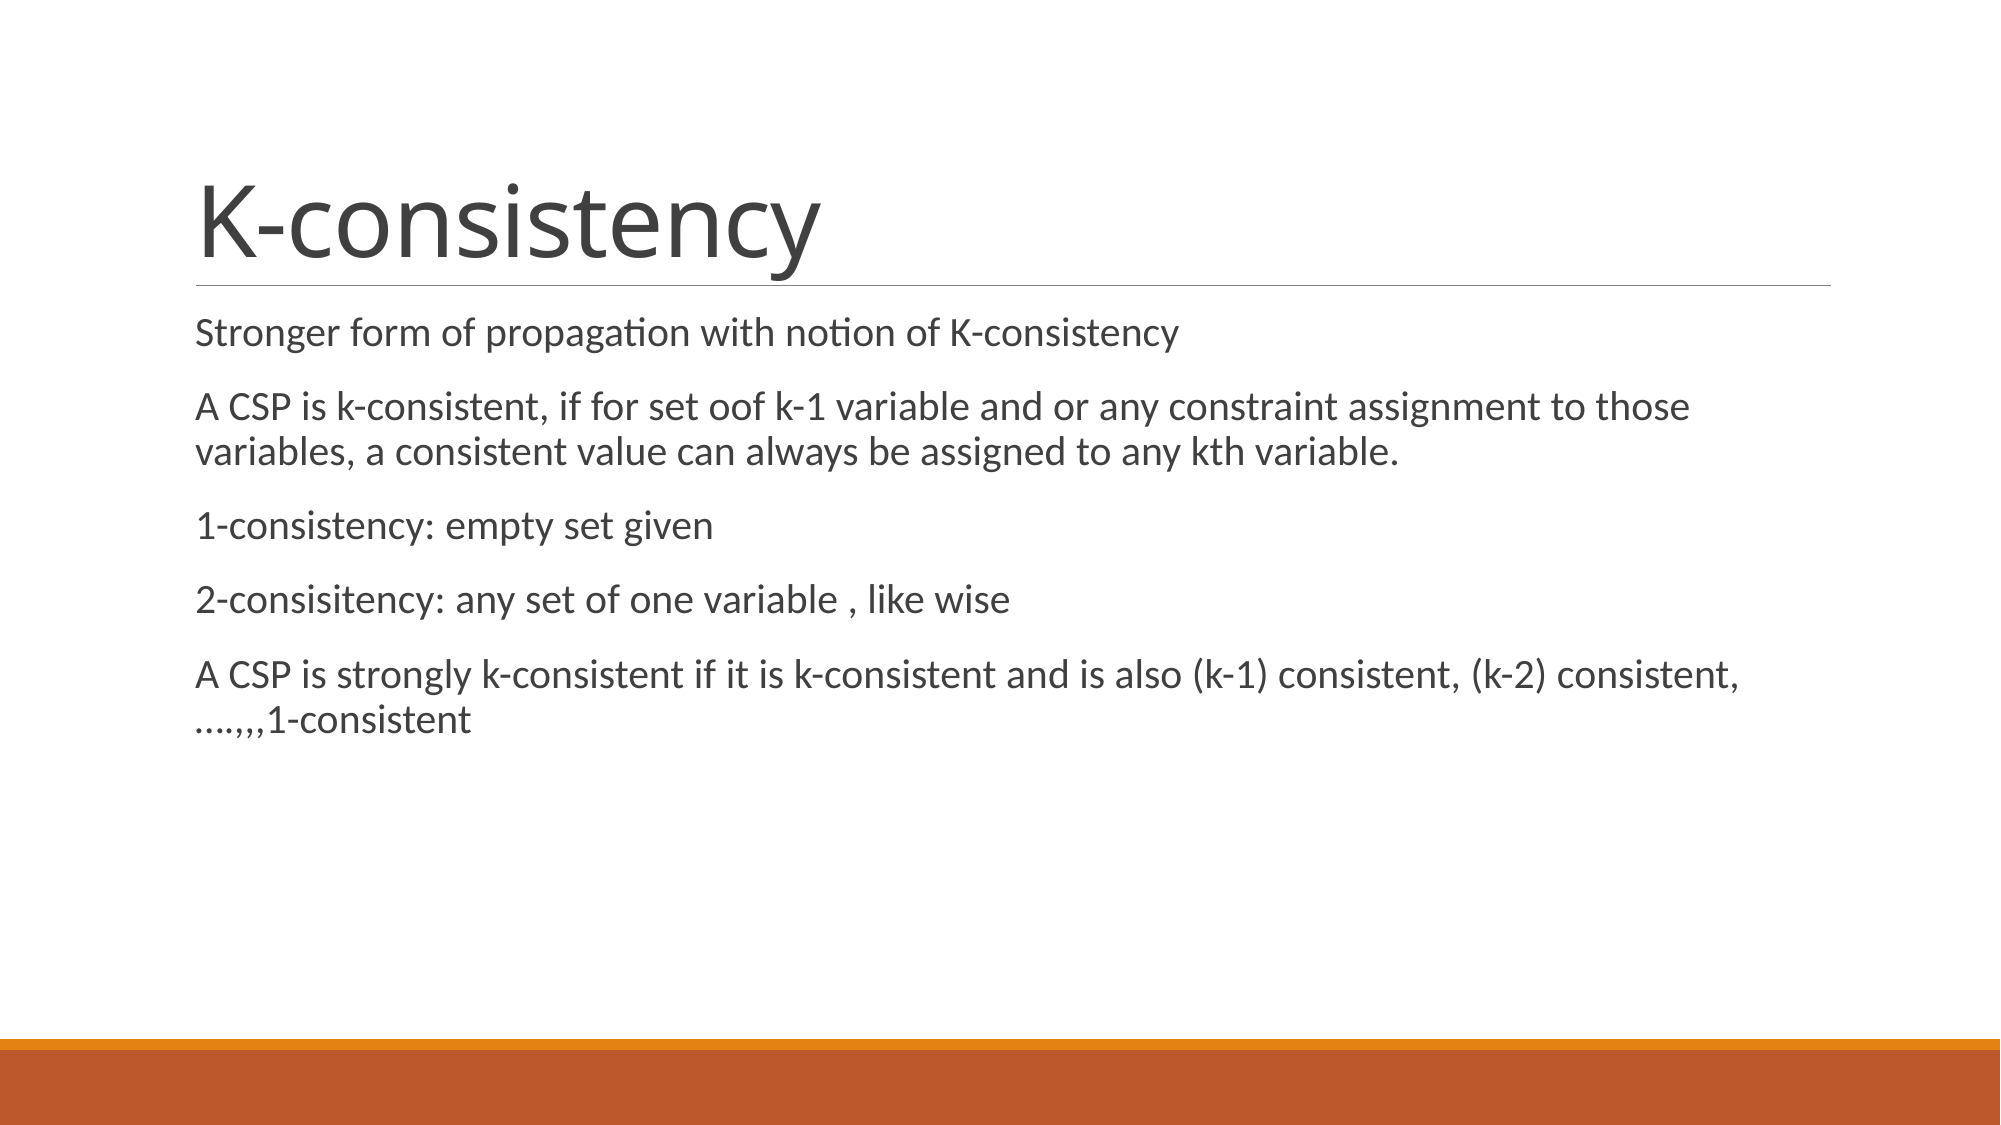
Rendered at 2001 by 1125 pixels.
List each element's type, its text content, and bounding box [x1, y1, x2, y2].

title K-consistency [180, 47, 1830, 285]
list Stronger form of propagation with notion of K-consistency A CSP is k-consistent, if for set oof k-1 variable and or any constraint assignment to those variables, a consistent value can always be assigned to any kth variable. 1-consistency: empty set given 2-consisitency: any set of one variable , like wise A CSP is strongly k-consistent if it is k-consistent and is also (k-1) consistent, (k-2) consistent,….,,,1-consistent [180, 302, 1830, 963]
